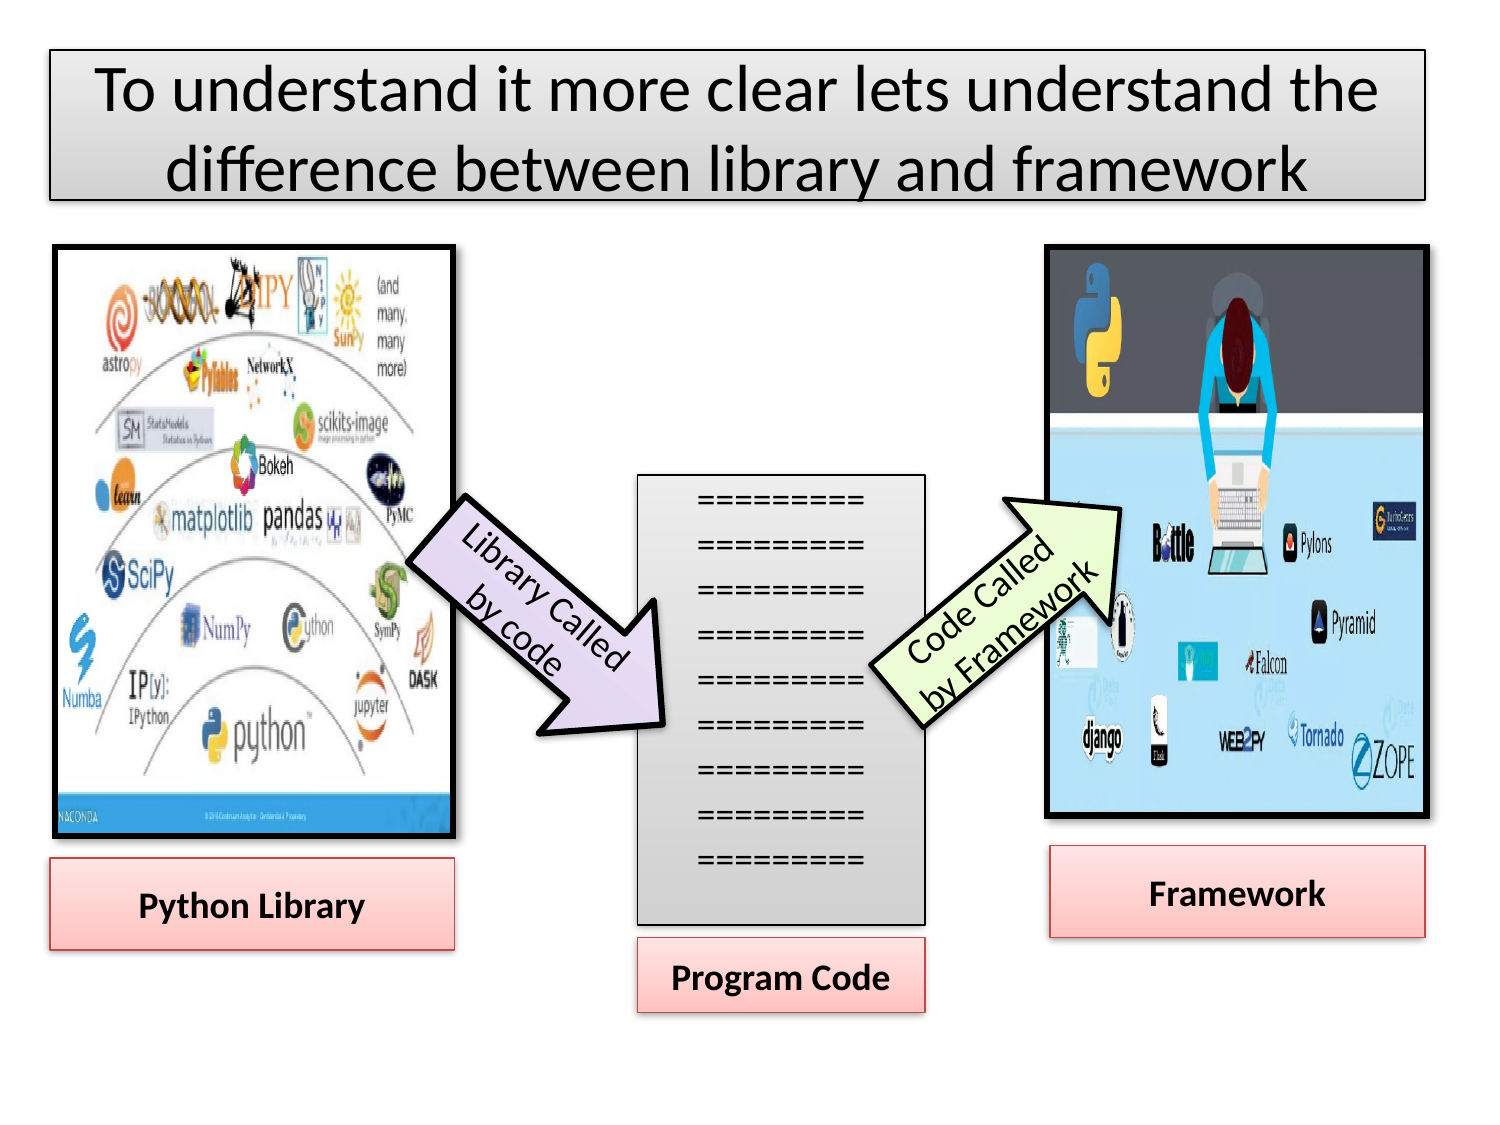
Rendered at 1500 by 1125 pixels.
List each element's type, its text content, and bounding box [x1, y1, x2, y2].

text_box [49, 249, 1426, 1013]
title To understand it more clear lets understand the difference between library and framework [49, 49, 1426, 201]
